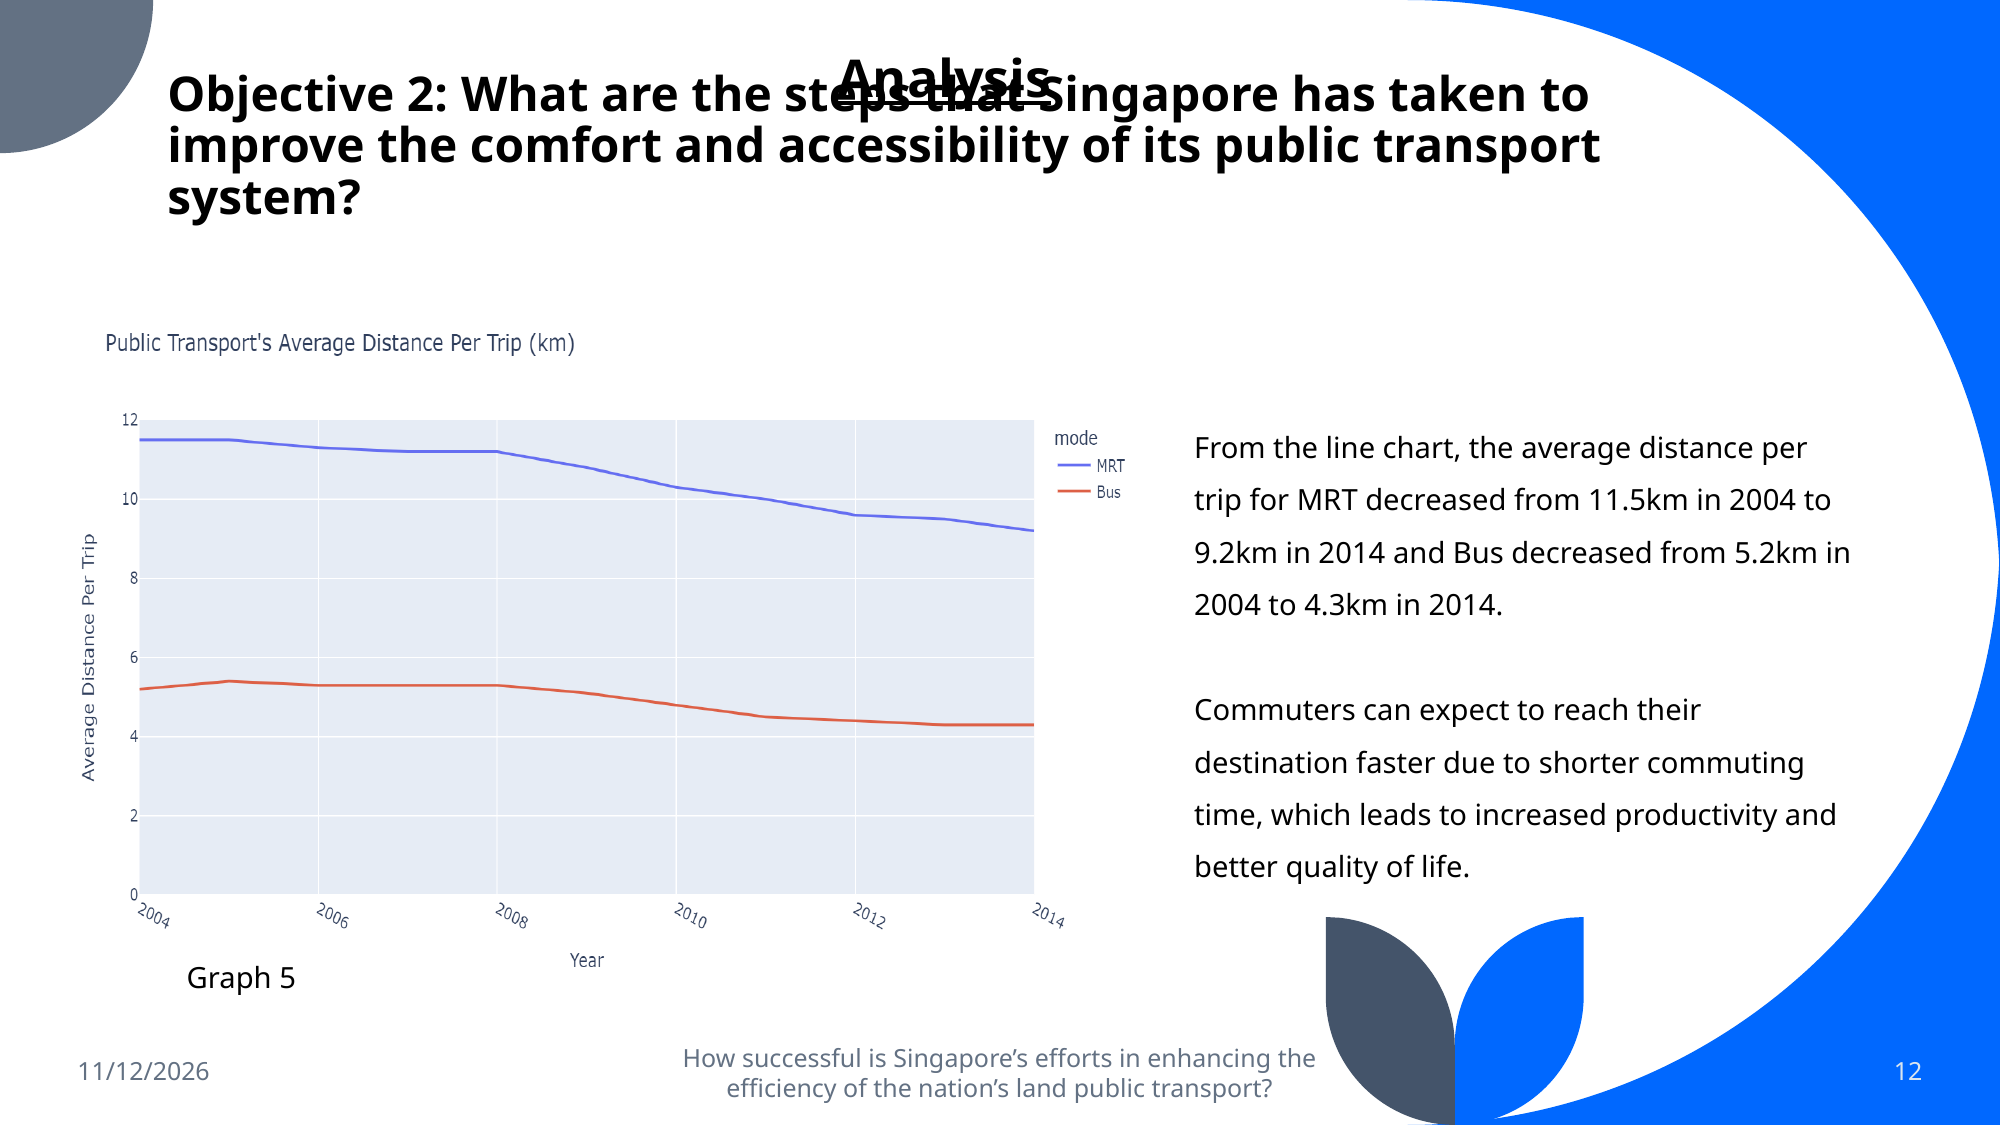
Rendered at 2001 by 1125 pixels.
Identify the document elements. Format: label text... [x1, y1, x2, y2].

text_box Graph 5 [171, 978, 747, 1002]
title Objective 2: What are the steps that Singapore has taken to improve the comfort and accessibility of its public transport system? [152, 123, 1757, 233]
slide_number 12 [1665, 1042, 1938, 1103]
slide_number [62, 1042, 513, 1103]
text_box Analysis [597, 37, 1292, 116]
text_box From the line chart, the average distance per trip for MRT decreased from 11.5km in 2004 to 9.2km in 2014 and Bus decreased from 5.2km in 2004 to 4.3km in 2014. Commuters can expect to reach their destination faster due to shorter commuting time, which leads to increased productivity and better quality of life. [1179, 404, 1873, 892]
picture [53, 313, 1141, 978]
footer How successful is Singapore’s efforts in enhancing the efficiency of the nation’s land public transport? [662, 1042, 1338, 1103]
